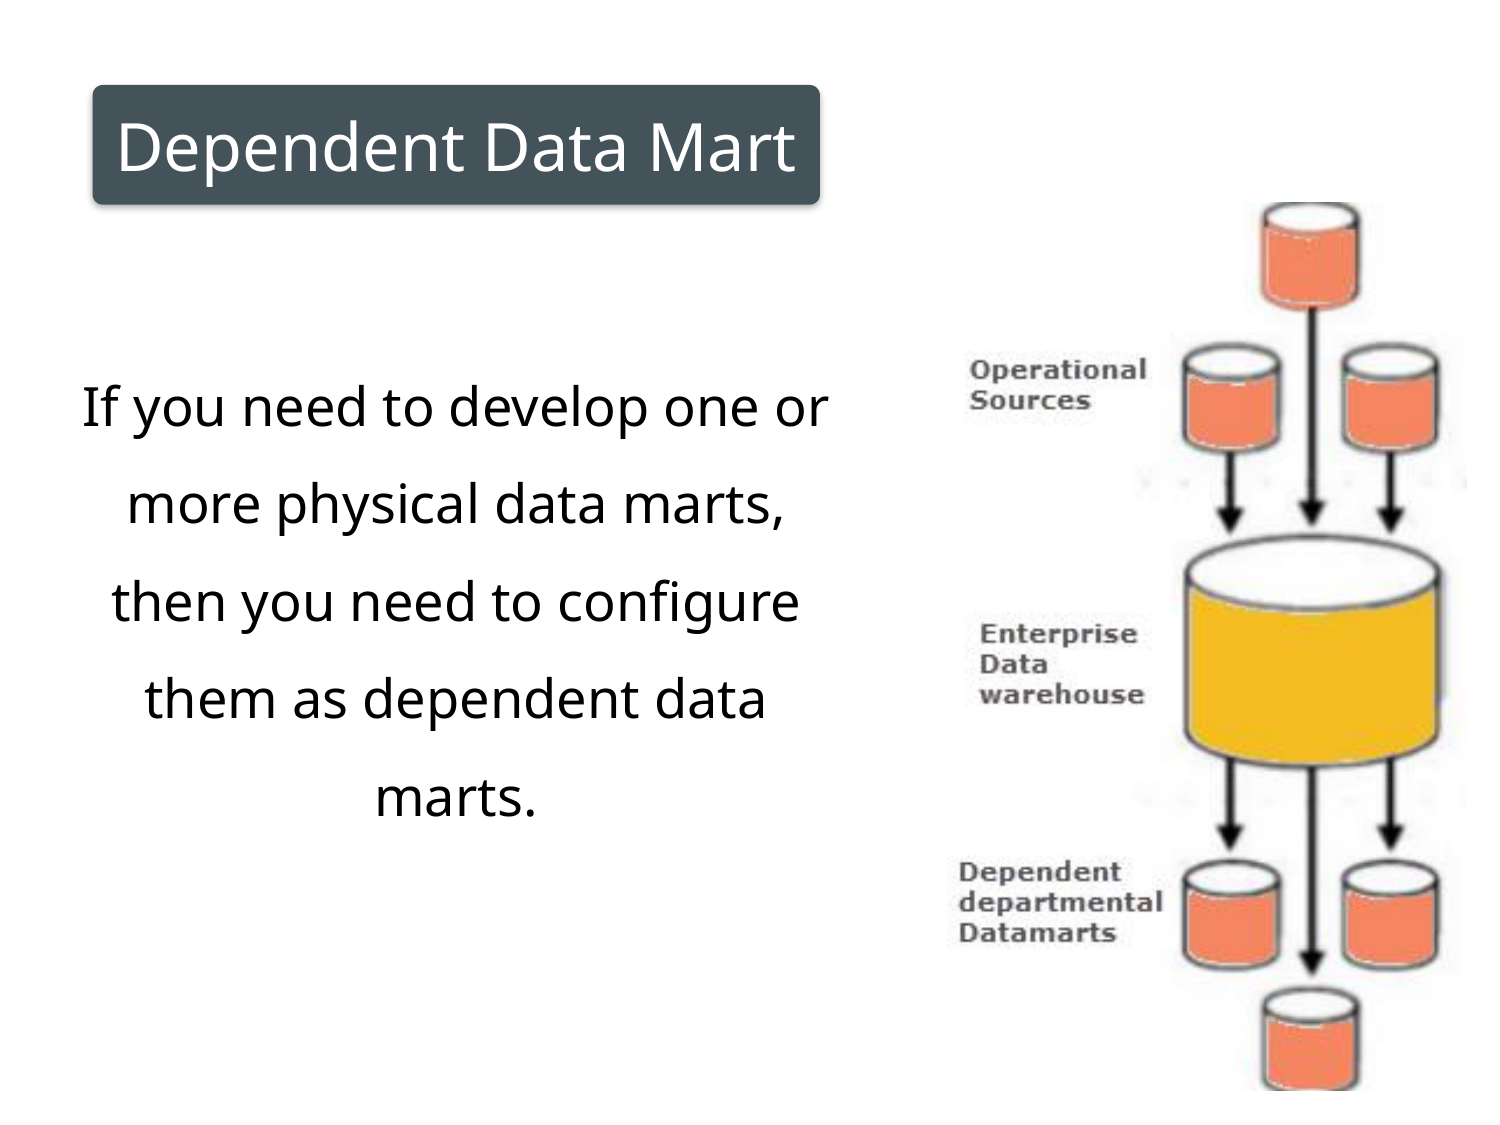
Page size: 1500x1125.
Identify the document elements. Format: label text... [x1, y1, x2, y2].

text_box Dependent Data Mart [91, 83, 822, 206]
picture [947, 202, 1467, 1091]
text_box If you need to develop one or more physical data marts, then you need to configure them as dependent data marts. [59, 245, 854, 922]
